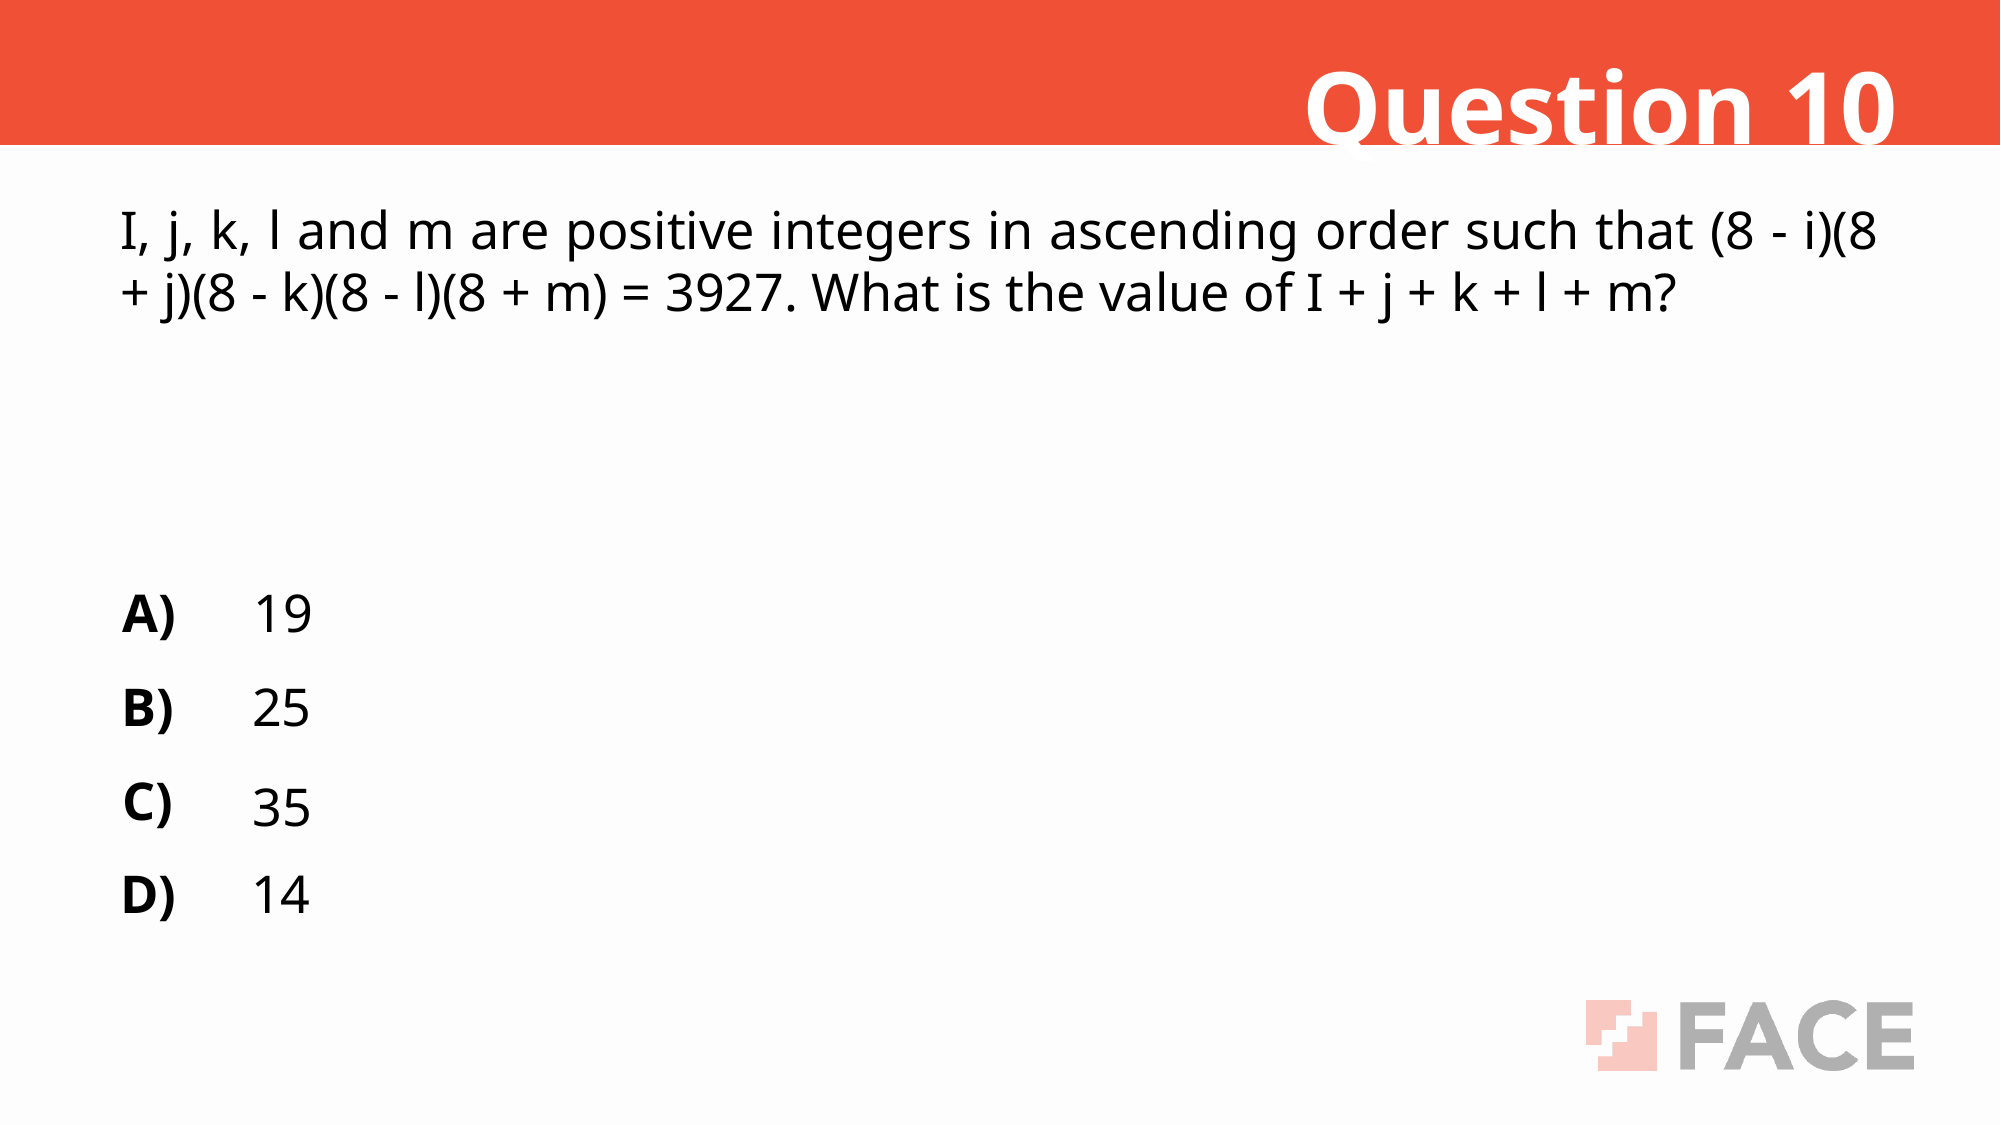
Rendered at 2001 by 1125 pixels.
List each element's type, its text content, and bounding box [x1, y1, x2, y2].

text_box D) [105, 822, 220, 932]
text_box 19 [238, 541, 1896, 651]
text_box 25 [237, 635, 1894, 735]
text_box B) [106, 635, 221, 745]
picture [1586, 1000, 1914, 1072]
text_box [0, 0, 2000, 147]
text_box A) [107, 541, 223, 651]
text_box Question 10 [638, 37, 1914, 173]
text_box 14 [236, 822, 1893, 932]
text_box C) [107, 730, 223, 839]
text_box I, j, k, l and m are positive integers in ascending order such that (8 - i)(8 + j)(8 - k)(8 - l)(8 + m) = 3927. What is the value of I + j + k + l + m? [105, 189, 1895, 330]
text_box 35 [237, 735, 1895, 845]
